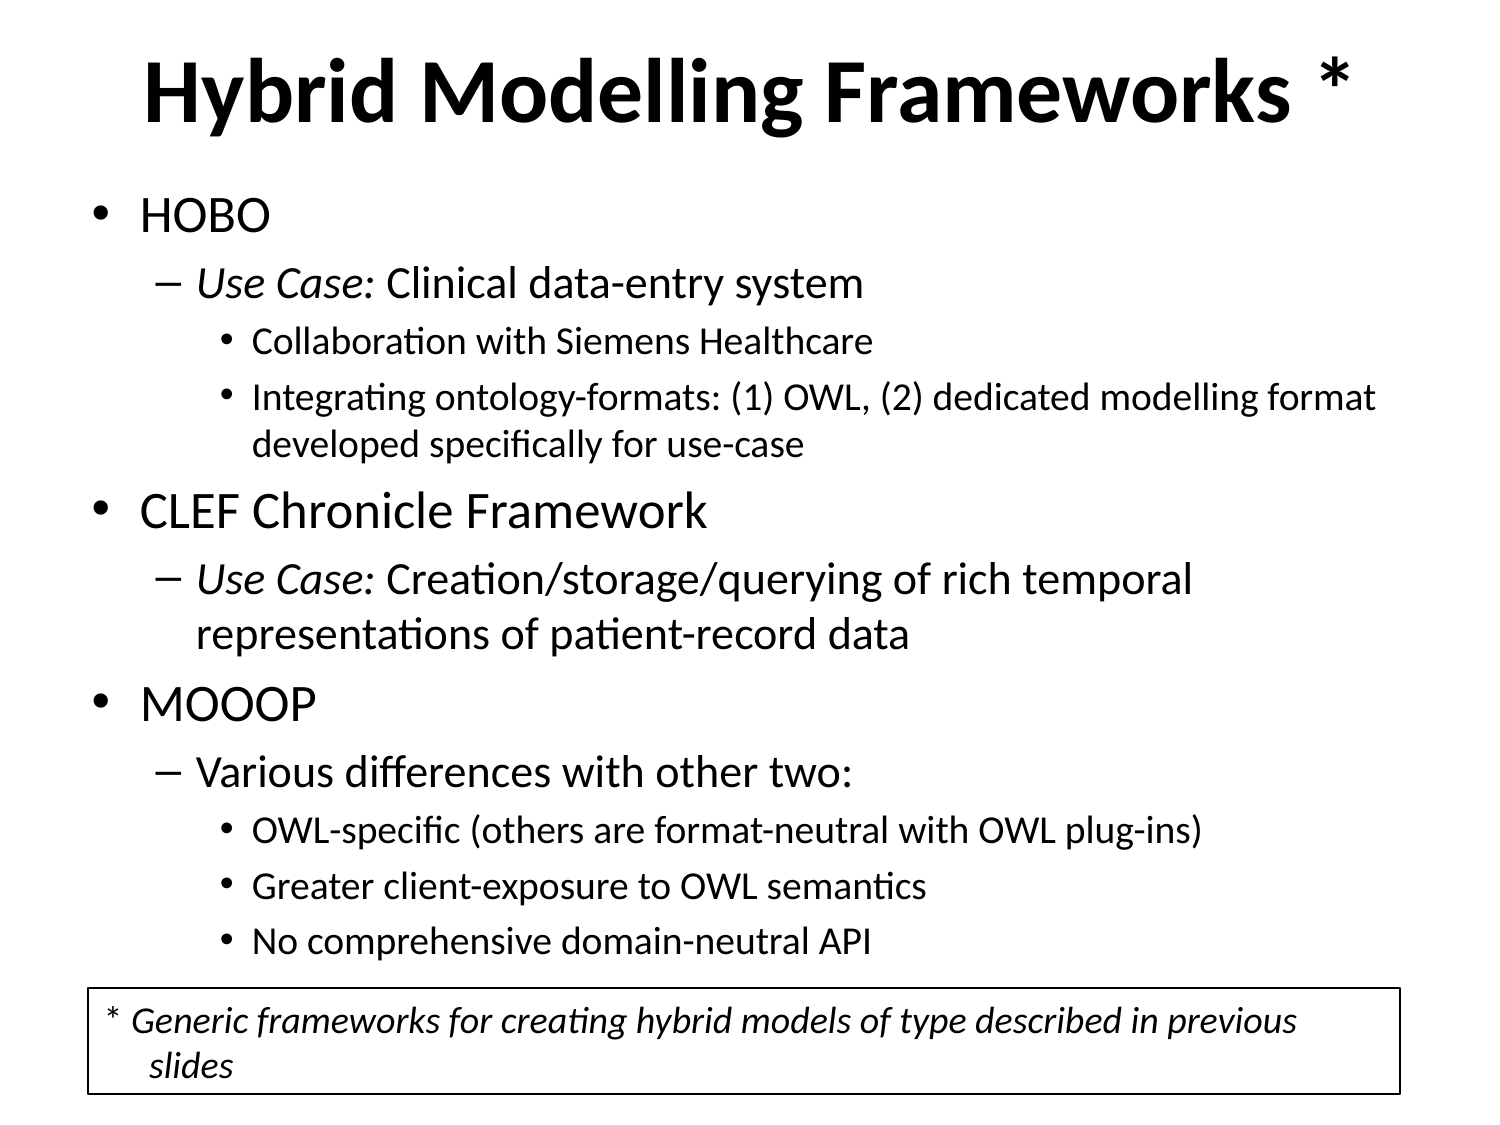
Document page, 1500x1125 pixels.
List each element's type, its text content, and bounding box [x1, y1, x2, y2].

text_box * Generic frameworks for creating hybrid models of type described in previous slides [88, 987, 1400, 1094]
list HOBO Use Case: Clinical data-entry system Collaboration with Siemens Healthcare Integrating ontology-formats: (1) OWL, (2) dedicated modelling format developed specifically for use-case CLEF Chronicle Framework Use Case: Creation/storage/querying of rich temporal representations of patient-record data MOOOP Various differences with other two: OWL-specific (others are format-neutral with OWL plug-ins) Greater client-exposure to OWL semantics No comprehensive domain-neutral API [76, 172, 1427, 976]
title Hybrid Modelling Frameworks * [76, 0, 1427, 172]
